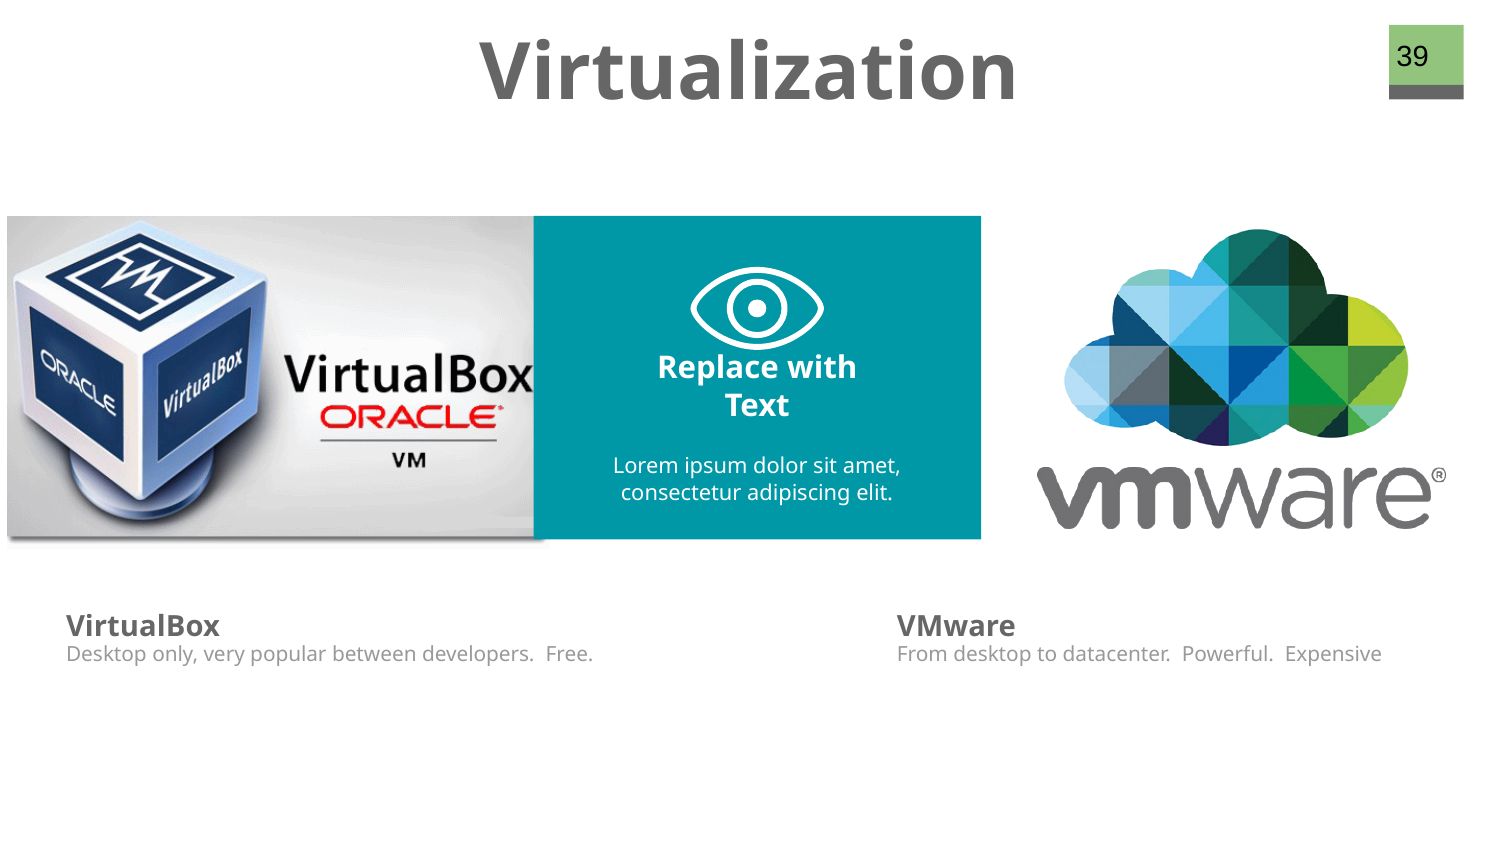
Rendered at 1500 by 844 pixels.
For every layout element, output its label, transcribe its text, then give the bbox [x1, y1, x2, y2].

text_box VMware [881, 597, 1099, 654]
text_box From desktop to datacenter. Powerful. Expensive [881, 625, 1472, 716]
title Virtualization [51, 5, 1449, 100]
text_box Desktop only, very popular between developers. Free. [51, 625, 641, 716]
text_box [548, 215, 960, 540]
text_box VirtualBox [51, 597, 268, 654]
slide_number ‹#› [1381, 22, 1472, 88]
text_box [587, 266, 928, 531]
picture [6, 216, 550, 550]
picture [964, 212, 1500, 553]
